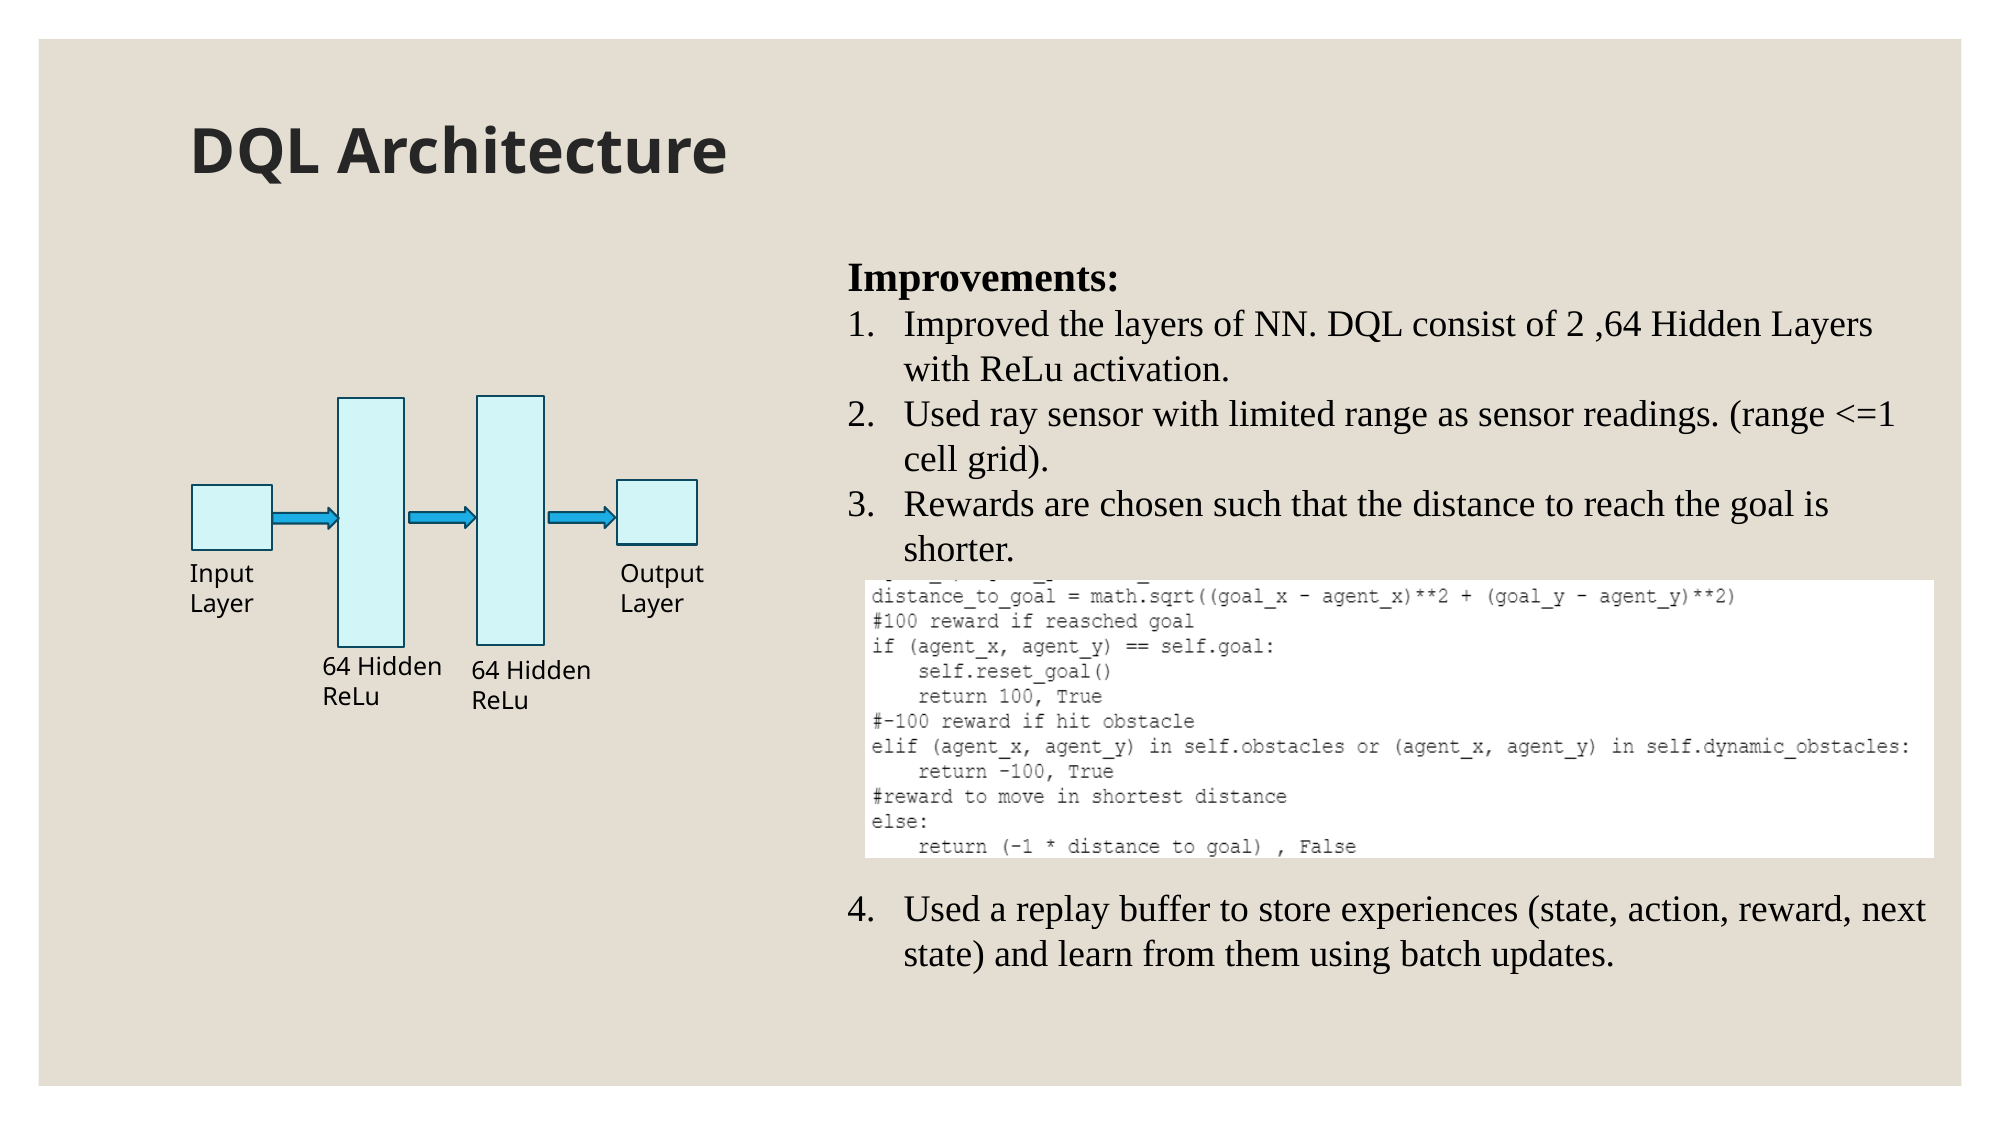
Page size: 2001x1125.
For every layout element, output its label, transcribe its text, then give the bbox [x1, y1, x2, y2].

text_box [337, 398, 405, 643]
text_box [409, 506, 476, 529]
picture [864, 579, 1935, 858]
text_box Output Layer [605, 549, 744, 625]
text_box Improvements: Improved the layers of NN. DQL consist of 2 ,64 Hidden Layers with ReLu activation. Used ray sensor with limited range as sensor readings. (range <=1 cell grid). Rewards are chosen such that the distance to reach the goal is shorter. Used a replay buffer to store experiences (state, action, reward, next state) and learn from them using batch updates. [832, 241, 1955, 982]
text_box 64 Hidden ReLu [307, 643, 473, 718]
text_box [477, 395, 544, 645]
text_box [191, 485, 273, 549]
text_box Input Layer [174, 549, 314, 625]
text_box [272, 507, 339, 529]
title DQL Architecture [174, 105, 1825, 201]
text_box [616, 479, 698, 545]
text_box 64 Hidden ReLu [456, 647, 622, 722]
text_box [548, 506, 616, 529]
